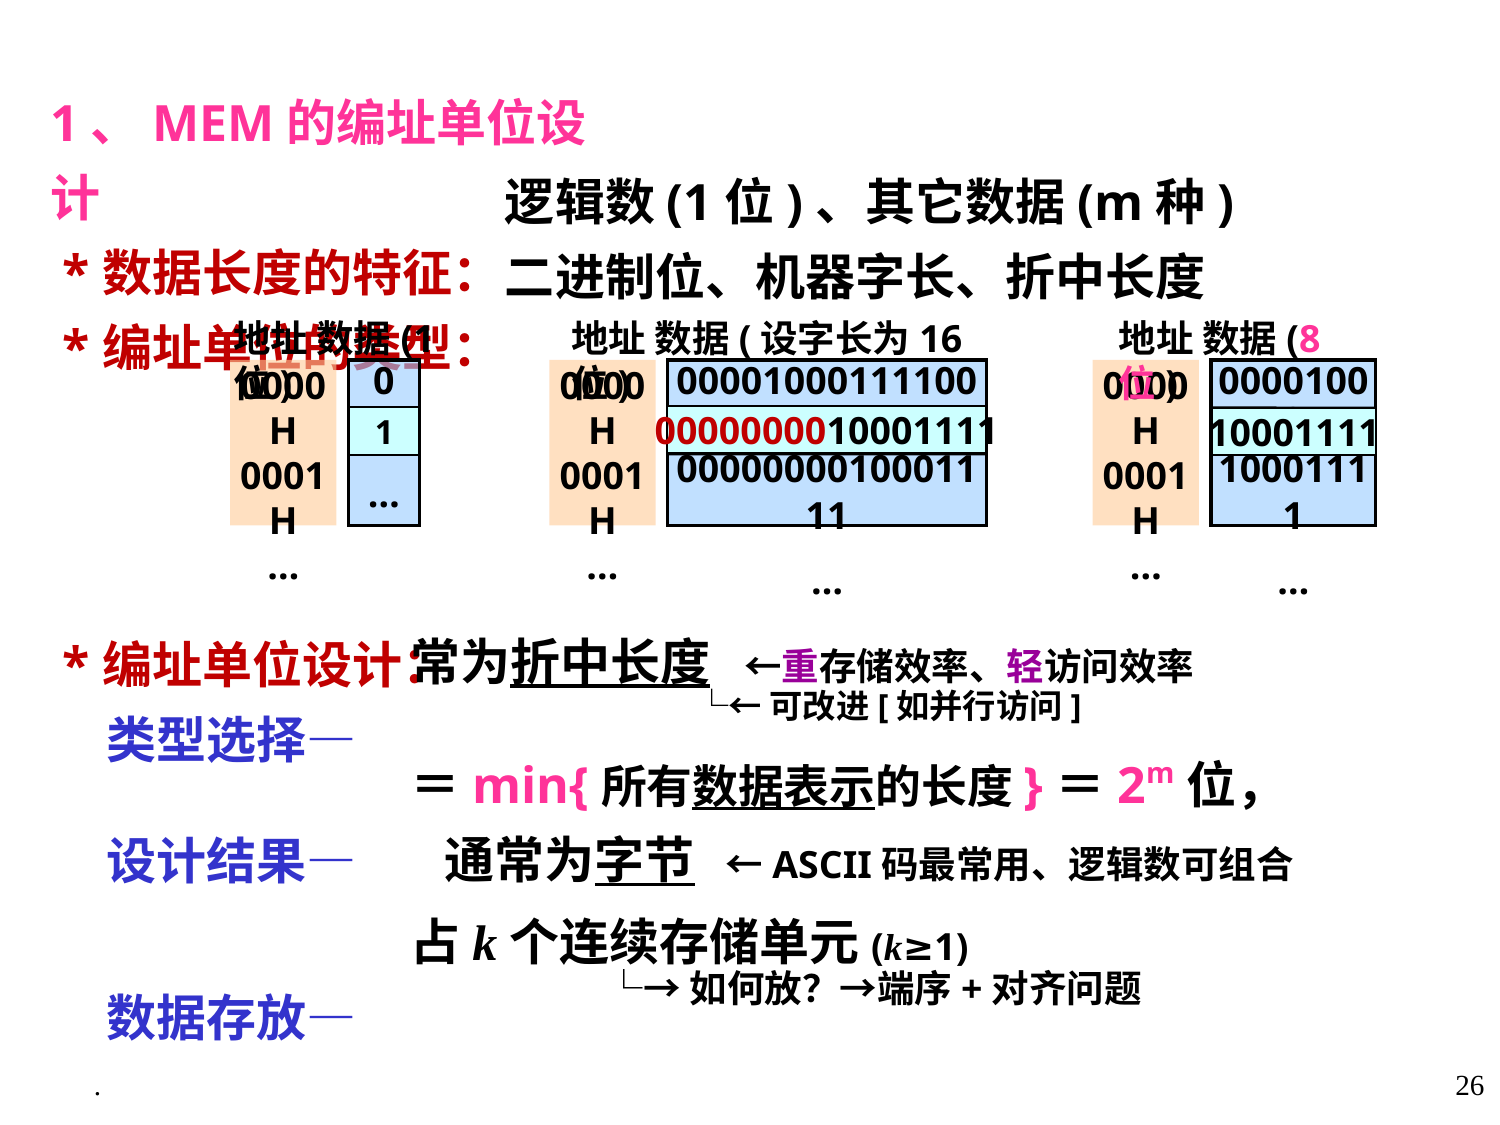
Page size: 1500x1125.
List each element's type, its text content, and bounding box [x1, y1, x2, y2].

slide_number 26 [1328, 1058, 1500, 1118]
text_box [229, 312, 1389, 526]
footer . [0, 1058, 196, 1118]
text_box 逻辑数(1位)、其它数据(m种) 二进制位、机器字长、折中长度 [490, 147, 1359, 311]
text_box 常为折中长度 ←重存储效率、轻访问效率 └←可改进[如并行访问] ＝min{所有数据表示的长度}＝2m位， 通常为字节 ←ASCII码最常用、逻辑数可组合 占k个连续存储单元(k≥1) └→如何放？→端序+对齐问题 [395, 607, 1459, 1018]
text_box 1、MEM的编址单位设计 *数据长度的特征： *编址单位的类型： *编址单位设计： 类型选择— 设计结果— 数据存放— [35, 69, 609, 1054]
